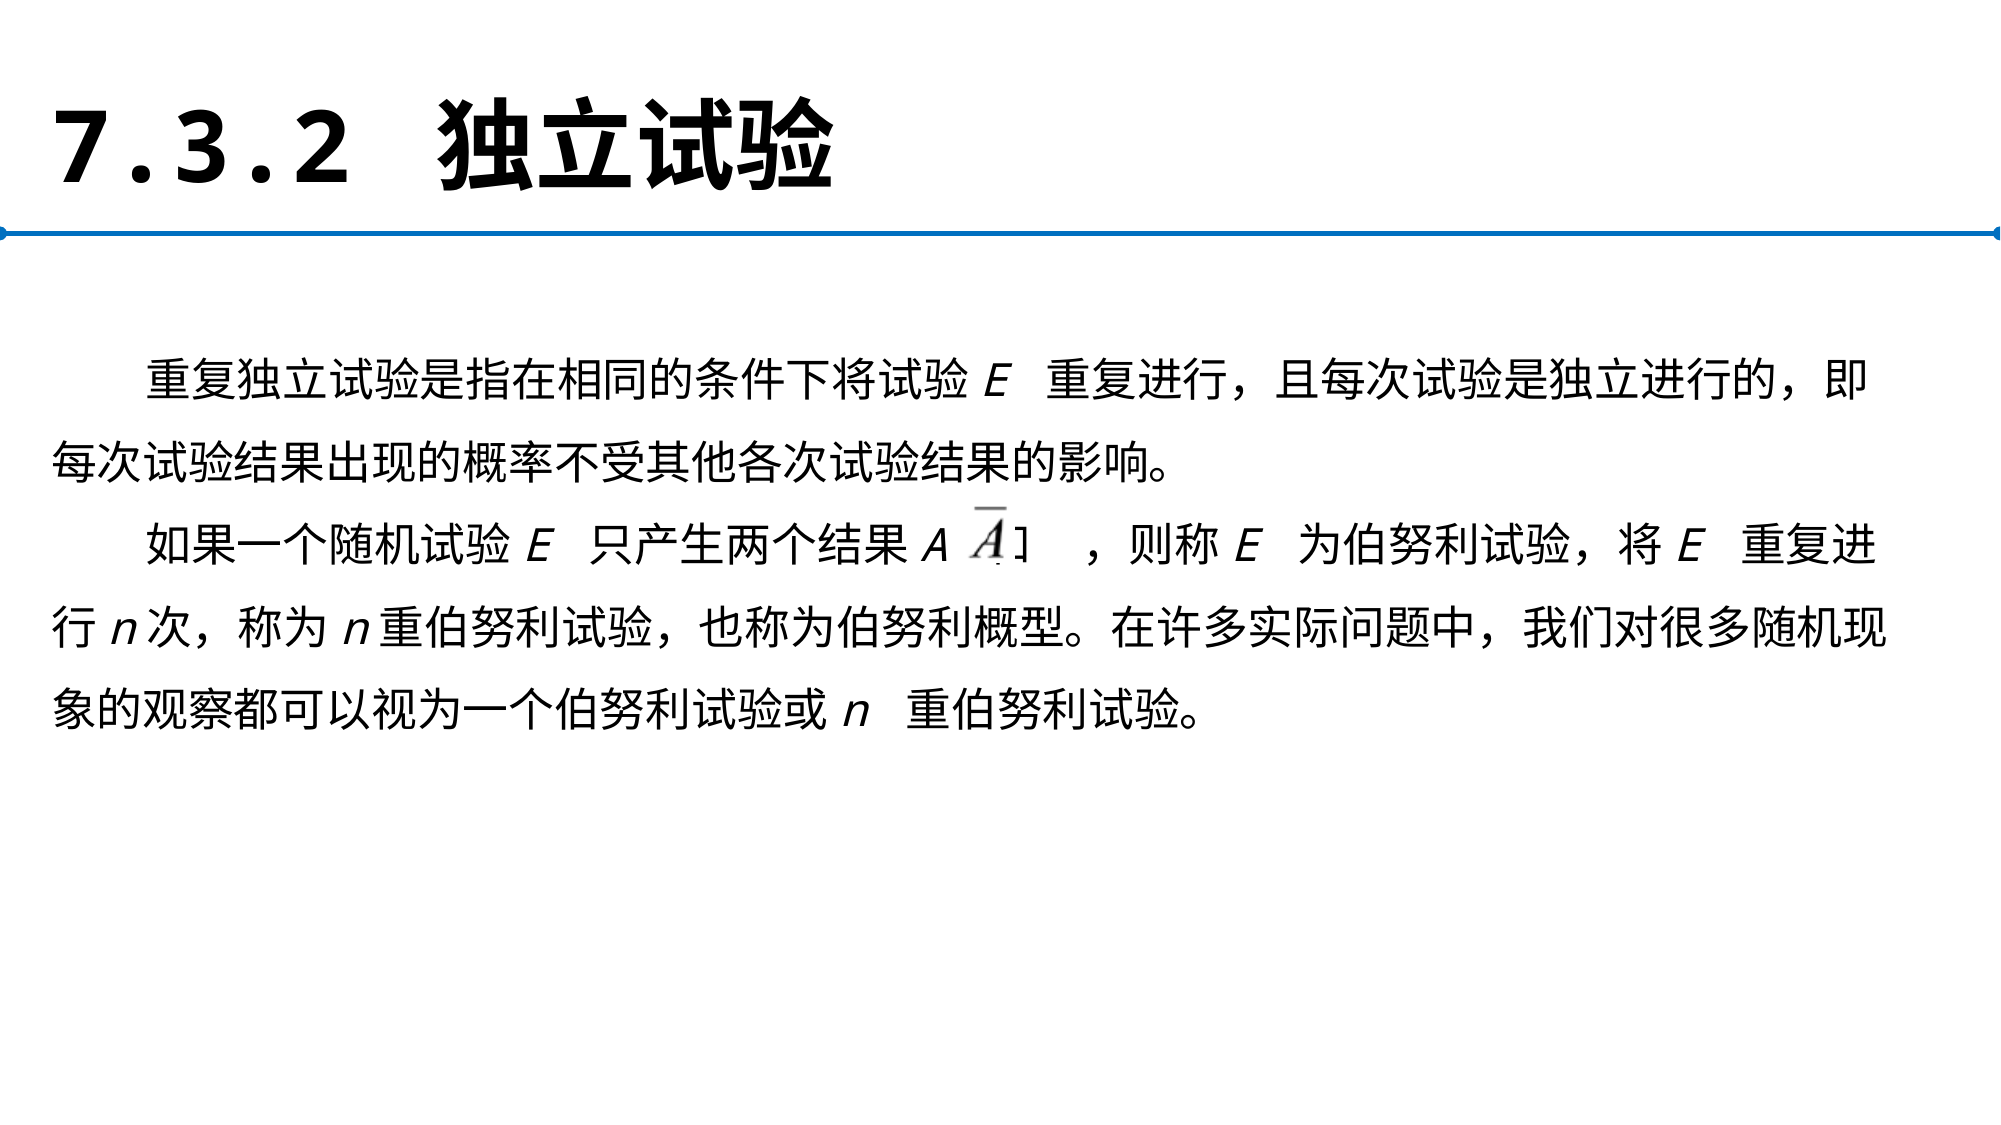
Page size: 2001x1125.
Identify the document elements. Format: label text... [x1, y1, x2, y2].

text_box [36, 316, 1909, 741]
title 7.3.2 独立试验 [36, 41, 1863, 260]
